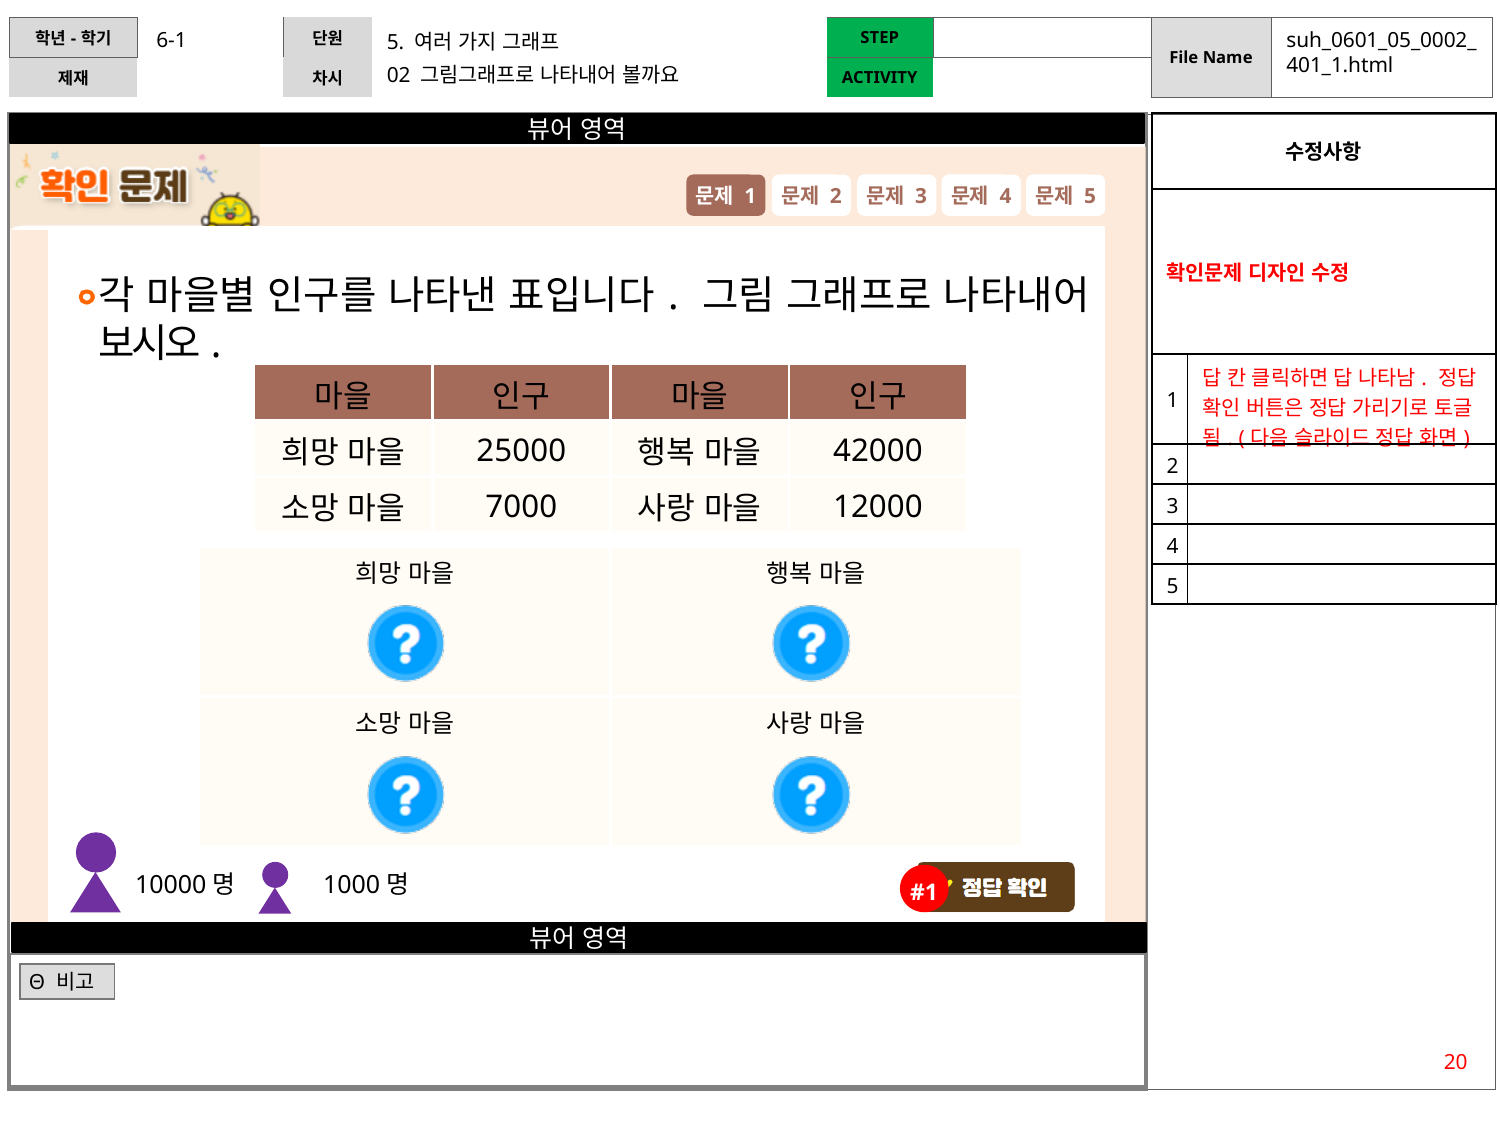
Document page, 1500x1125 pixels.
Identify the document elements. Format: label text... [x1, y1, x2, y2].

picture [76, 285, 96, 307]
text_box 5. 여러 가지 그래프 [372, 21, 715, 57]
text_box suh_0601_05_0002_401_1.html [1271, 18, 1500, 84]
text_box 02 그림그래프로 나타내어 볼까요 [372, 54, 816, 102]
table_cell 25000 [434, 421, 609, 475]
table_cell 12000 [790, 478, 966, 531]
table_cell 7000 [434, 478, 609, 531]
table_cell 소망 마을 [200, 698, 609, 845]
picture [771, 755, 851, 835]
table_cell 3 [1153, 485, 1187, 523]
table_header 희망 마을 [200, 548, 609, 695]
picture [365, 755, 446, 835]
text_box #1 [897, 867, 909, 910]
table_header 인구 [434, 365, 609, 419]
text_box 6-1 [141, 18, 284, 55]
table_cell 답 칸 클릭하면 답 나타남. 정답 확인 버튼은 정답 가리기로 토글 됨. (다음 슬라이드 정답 화면) [1188, 355, 1495, 443]
table_cell 소망 마을 [255, 478, 431, 531]
table_cell 행복 마을 [612, 421, 788, 475]
table_header 마을 [612, 365, 788, 419]
table_cell 5 [1153, 565, 1187, 603]
text_box 1000명 [308, 861, 424, 907]
table_cell [1188, 445, 1495, 483]
table_cell [1188, 565, 1495, 603]
table_header 수정사항 [1153, 114, 1495, 188]
text_box 10000명 [126, 861, 251, 907]
table_header 행복 마을 [612, 548, 1021, 695]
table_cell 2 [1153, 445, 1187, 483]
table_cell 1 [1153, 355, 1187, 443]
table_cell 4 [1153, 525, 1187, 563]
table_header 인구 [790, 365, 966, 419]
table_cell [1188, 525, 1495, 563]
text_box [69, 831, 121, 913]
table_header 마을 [255, 365, 431, 419]
table_cell 희망 마을 [255, 421, 431, 475]
picture [10, 144, 260, 230]
text_box 각 마을별 인구를 나타낸 표입니다. 그림 그래프로 나타내어 보시오. [84, 263, 1102, 373]
table_cell 42000 [790, 421, 966, 475]
table_cell [1188, 485, 1495, 523]
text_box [686, 174, 1106, 217]
picture [771, 603, 851, 684]
table_cell 사랑 마을 [612, 478, 788, 531]
picture [915, 858, 1078, 913]
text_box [258, 861, 292, 914]
picture [365, 603, 446, 684]
table_cell 확인문제 디자인 수정 [1153, 190, 1495, 353]
table_cell 사랑 마을 [612, 698, 1021, 845]
